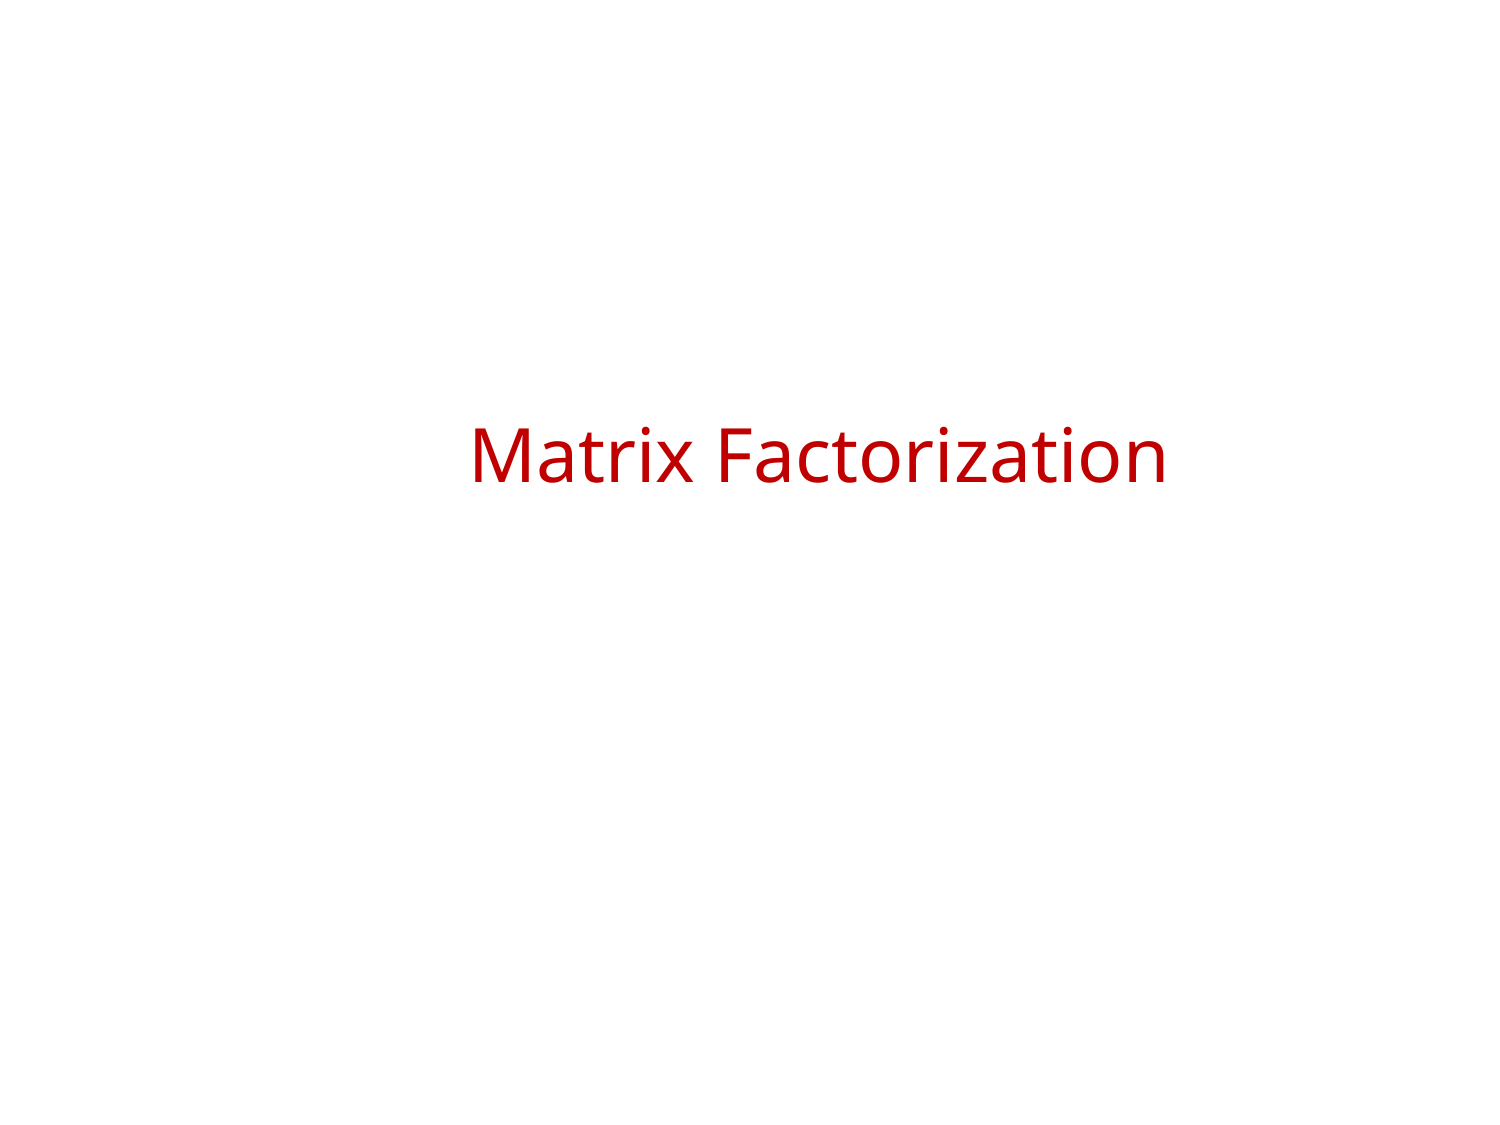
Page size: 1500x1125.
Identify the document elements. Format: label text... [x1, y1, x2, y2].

text_box Matrix Factorization [453, 399, 1185, 505]
